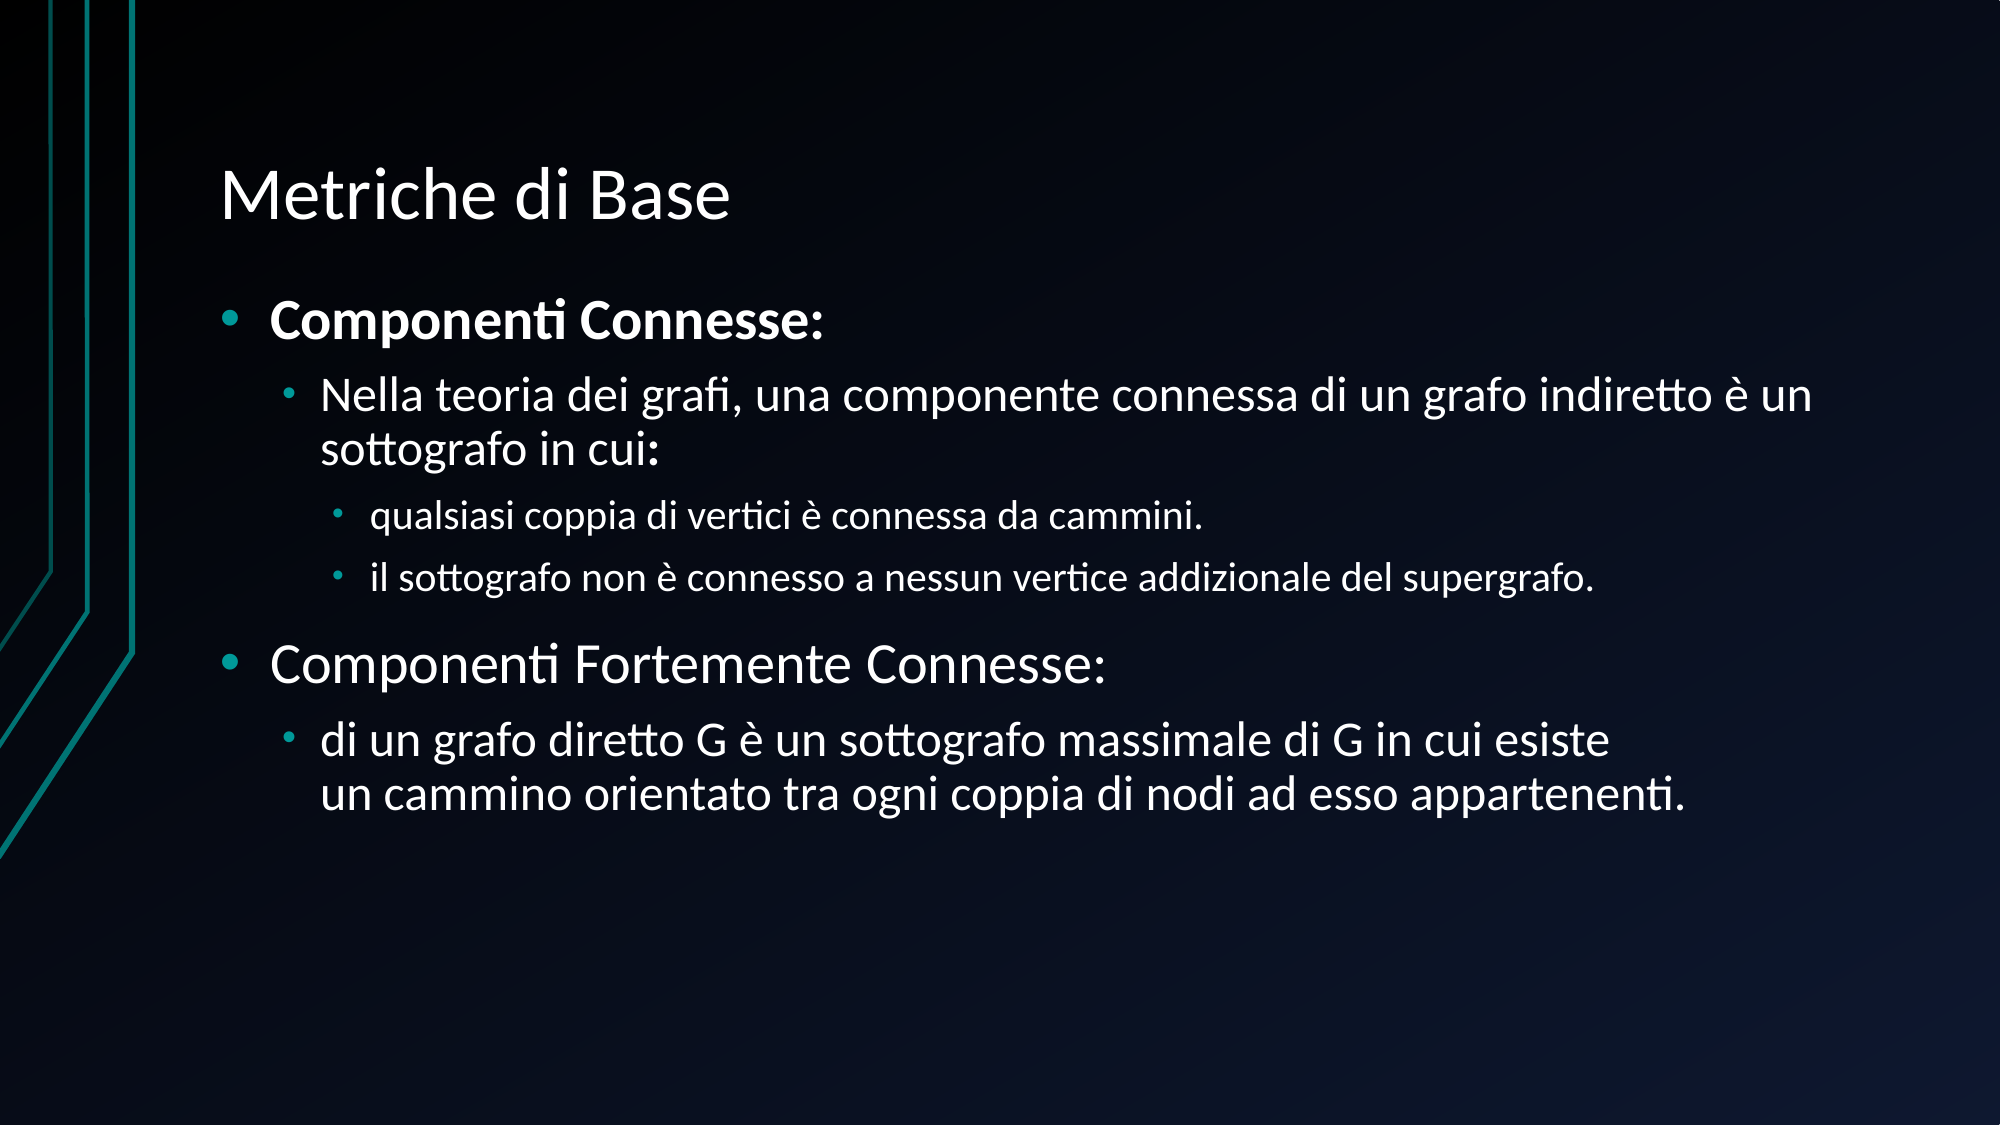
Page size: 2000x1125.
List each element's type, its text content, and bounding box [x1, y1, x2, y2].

title Metriche di Base [199, 45, 1900, 246]
list Componenti Connesse: Nella teoria dei grafi, una componente connessa di un grafo indiretto è un sottografo in cui: qualsiasi coppia di vertici è connessa da cammini. il sottografo non è connesso a nessun vertice addizionale del supergrafo. Componenti Fortemente Connesse: di un grafo diretto G è un sottografo massimale di G in cui esiste un cammino orientato tra ogni coppia di nodi ad esso appartenenti. [199, 279, 1900, 1012]
